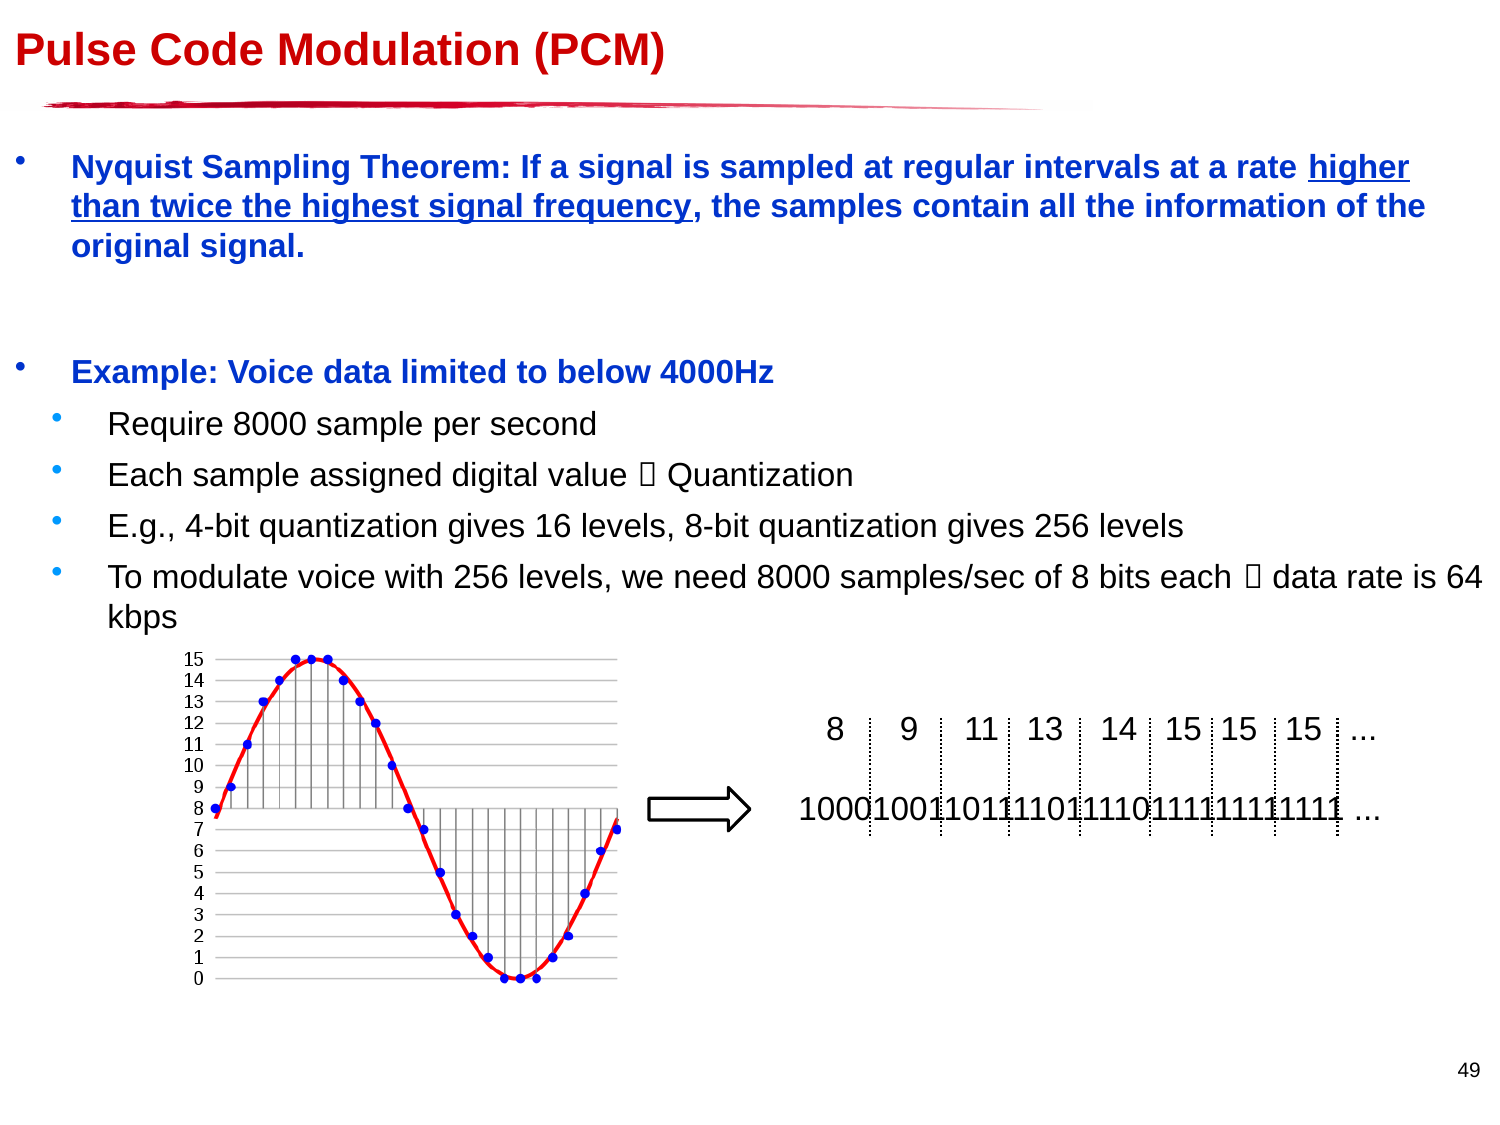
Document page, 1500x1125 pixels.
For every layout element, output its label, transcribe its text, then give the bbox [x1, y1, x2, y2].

picture [166, 637, 649, 1000]
text_box [649, 787, 751, 831]
list Nyquist Sampling Theorem: If a signal is sampled at regular intervals at a rate higher than twice the highest signal frequency, the samples contain all the information of the original signal. Example: Voice data limited to below 4000Hz Require 8000 sample per second Each sample assigned digital value  Quantization E.g., 4-bit quantization gives 16 levels, 8-bit quantization gives 256 levels To modulate voice with 256 levels, we need 8000 samples/sec of 8 bits each  data rate is 64 kbps  Tradeoff: more bits per sample means smaller quantization error but more bits generated [0, 137, 1500, 1050]
title Pulse Code Modulation (PCM) [0, 12, 1388, 125]
text_box 8 9 11 13 14 15 15 15 ... 10001001101111011110111111111111 ... [783, 699, 1398, 835]
